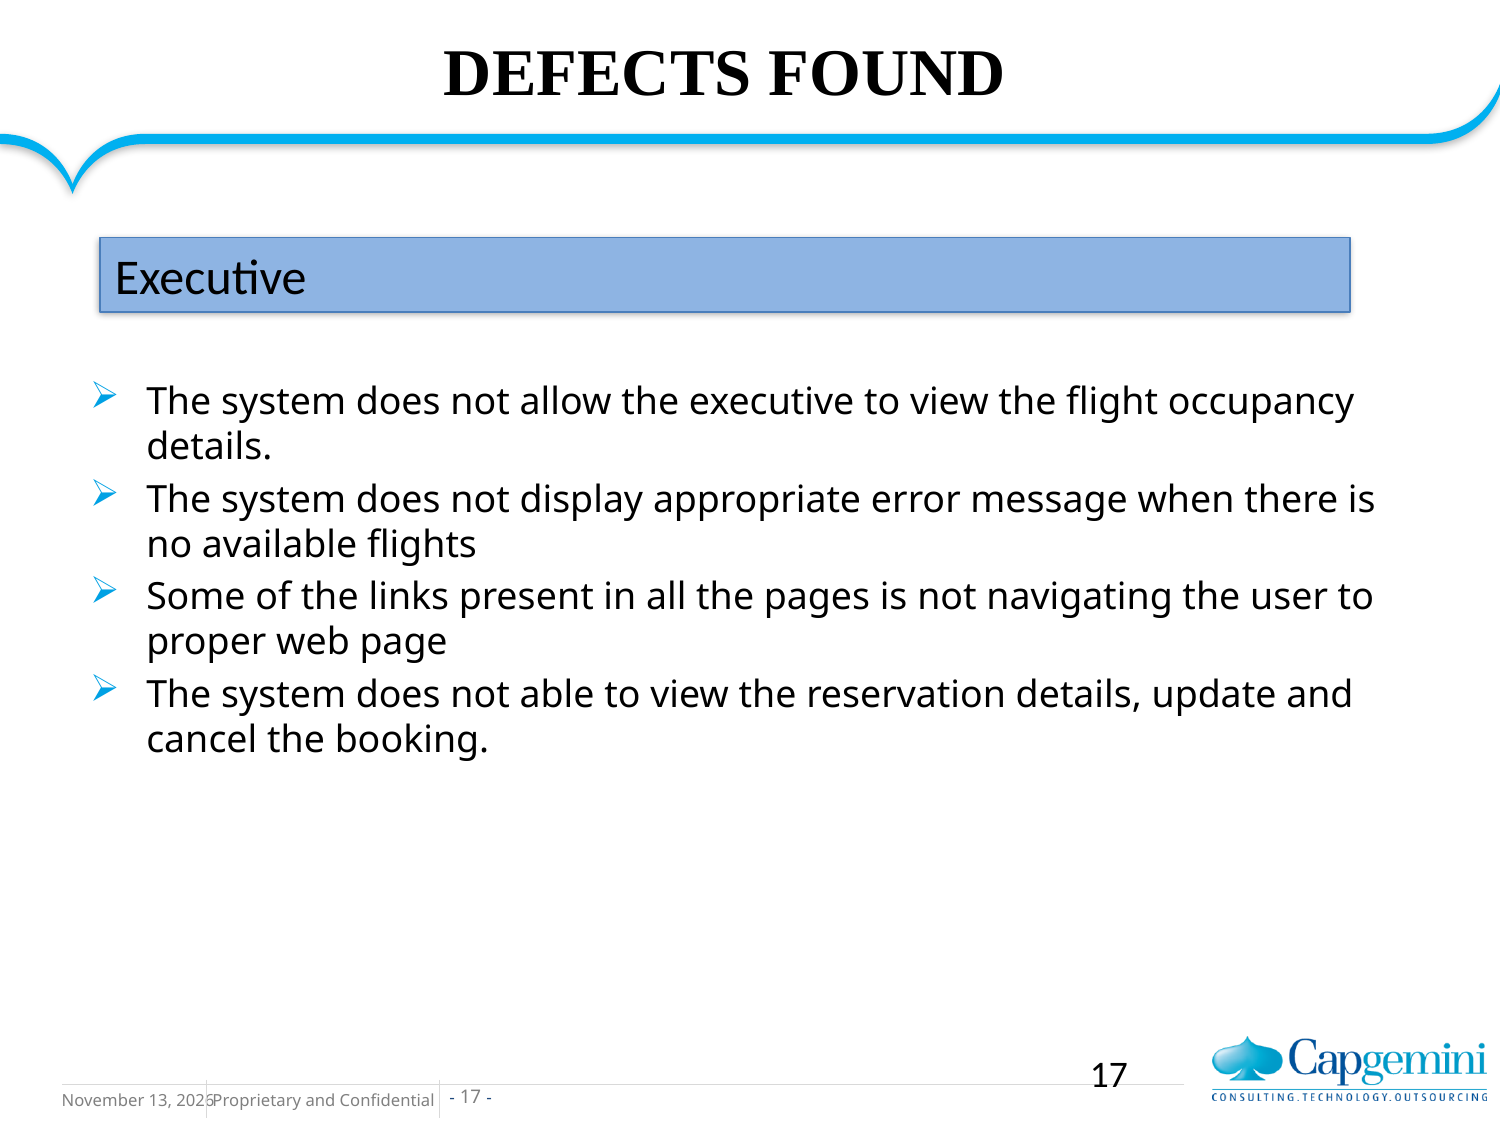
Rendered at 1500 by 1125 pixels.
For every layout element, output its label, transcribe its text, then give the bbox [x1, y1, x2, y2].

title DEFECTS FOUND [50, 3, 1400, 134]
list The system does not allow the executive to view the flight occupancy details. The system does not display appropriate error message when there is no available flights Some of the links present in all the pages is not navigating the user to proper web page The system does not able to view the reservation details, update and cancel the booking. [75, 212, 1425, 1005]
slide_number 17 [1074, 1042, 1425, 1103]
text_box Executive [99, 237, 1351, 313]
picture [1212, 1036, 1247, 1042]
picture [1249, 1036, 1487, 1101]
